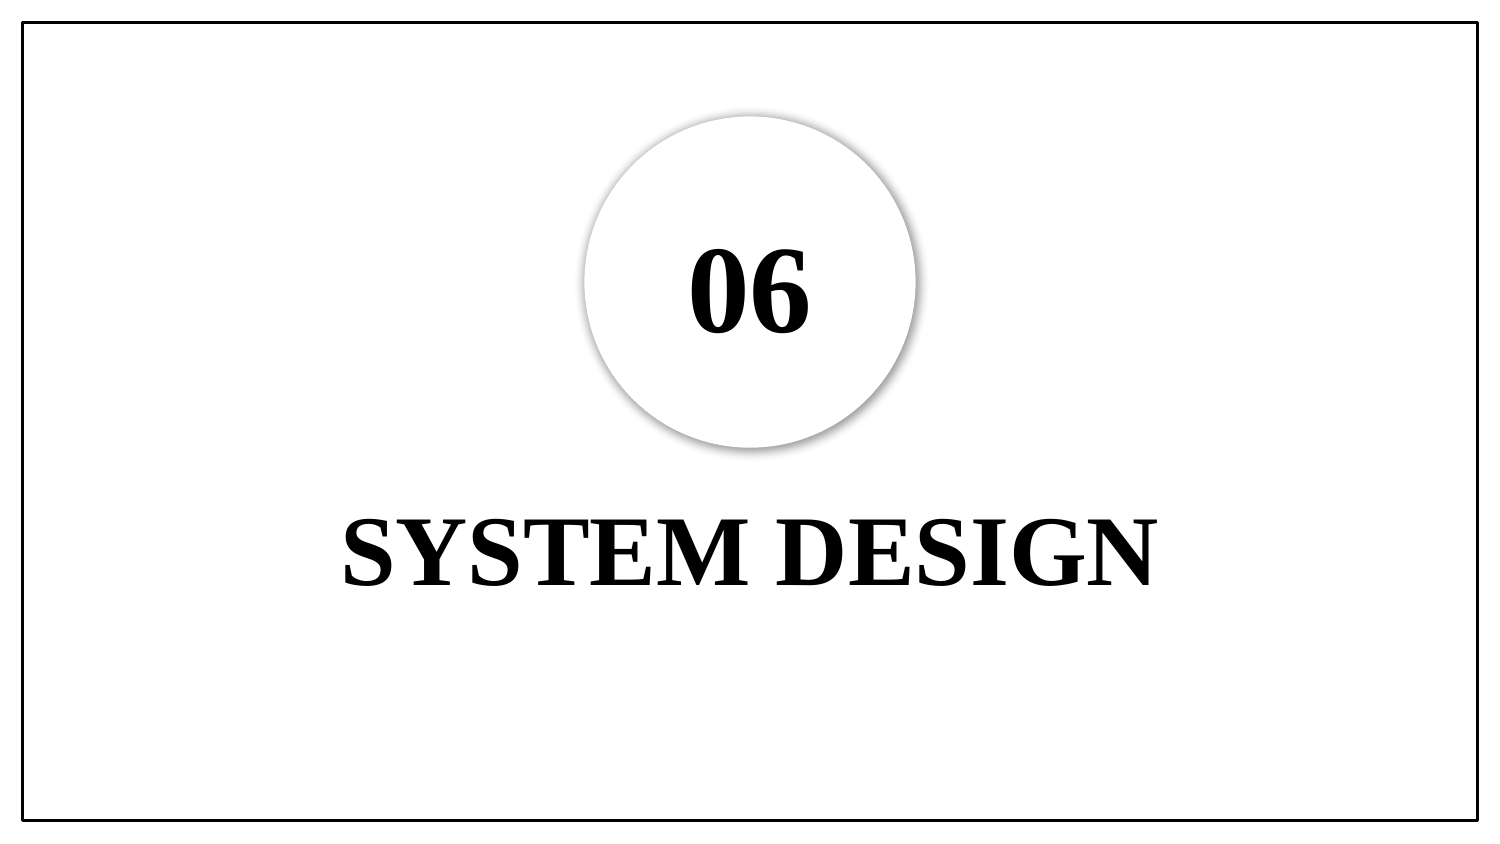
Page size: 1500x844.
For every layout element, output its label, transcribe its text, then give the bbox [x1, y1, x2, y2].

text_box 06 [584, 116, 916, 448]
title SYSTEM DESIGN [260, 418, 1240, 688]
